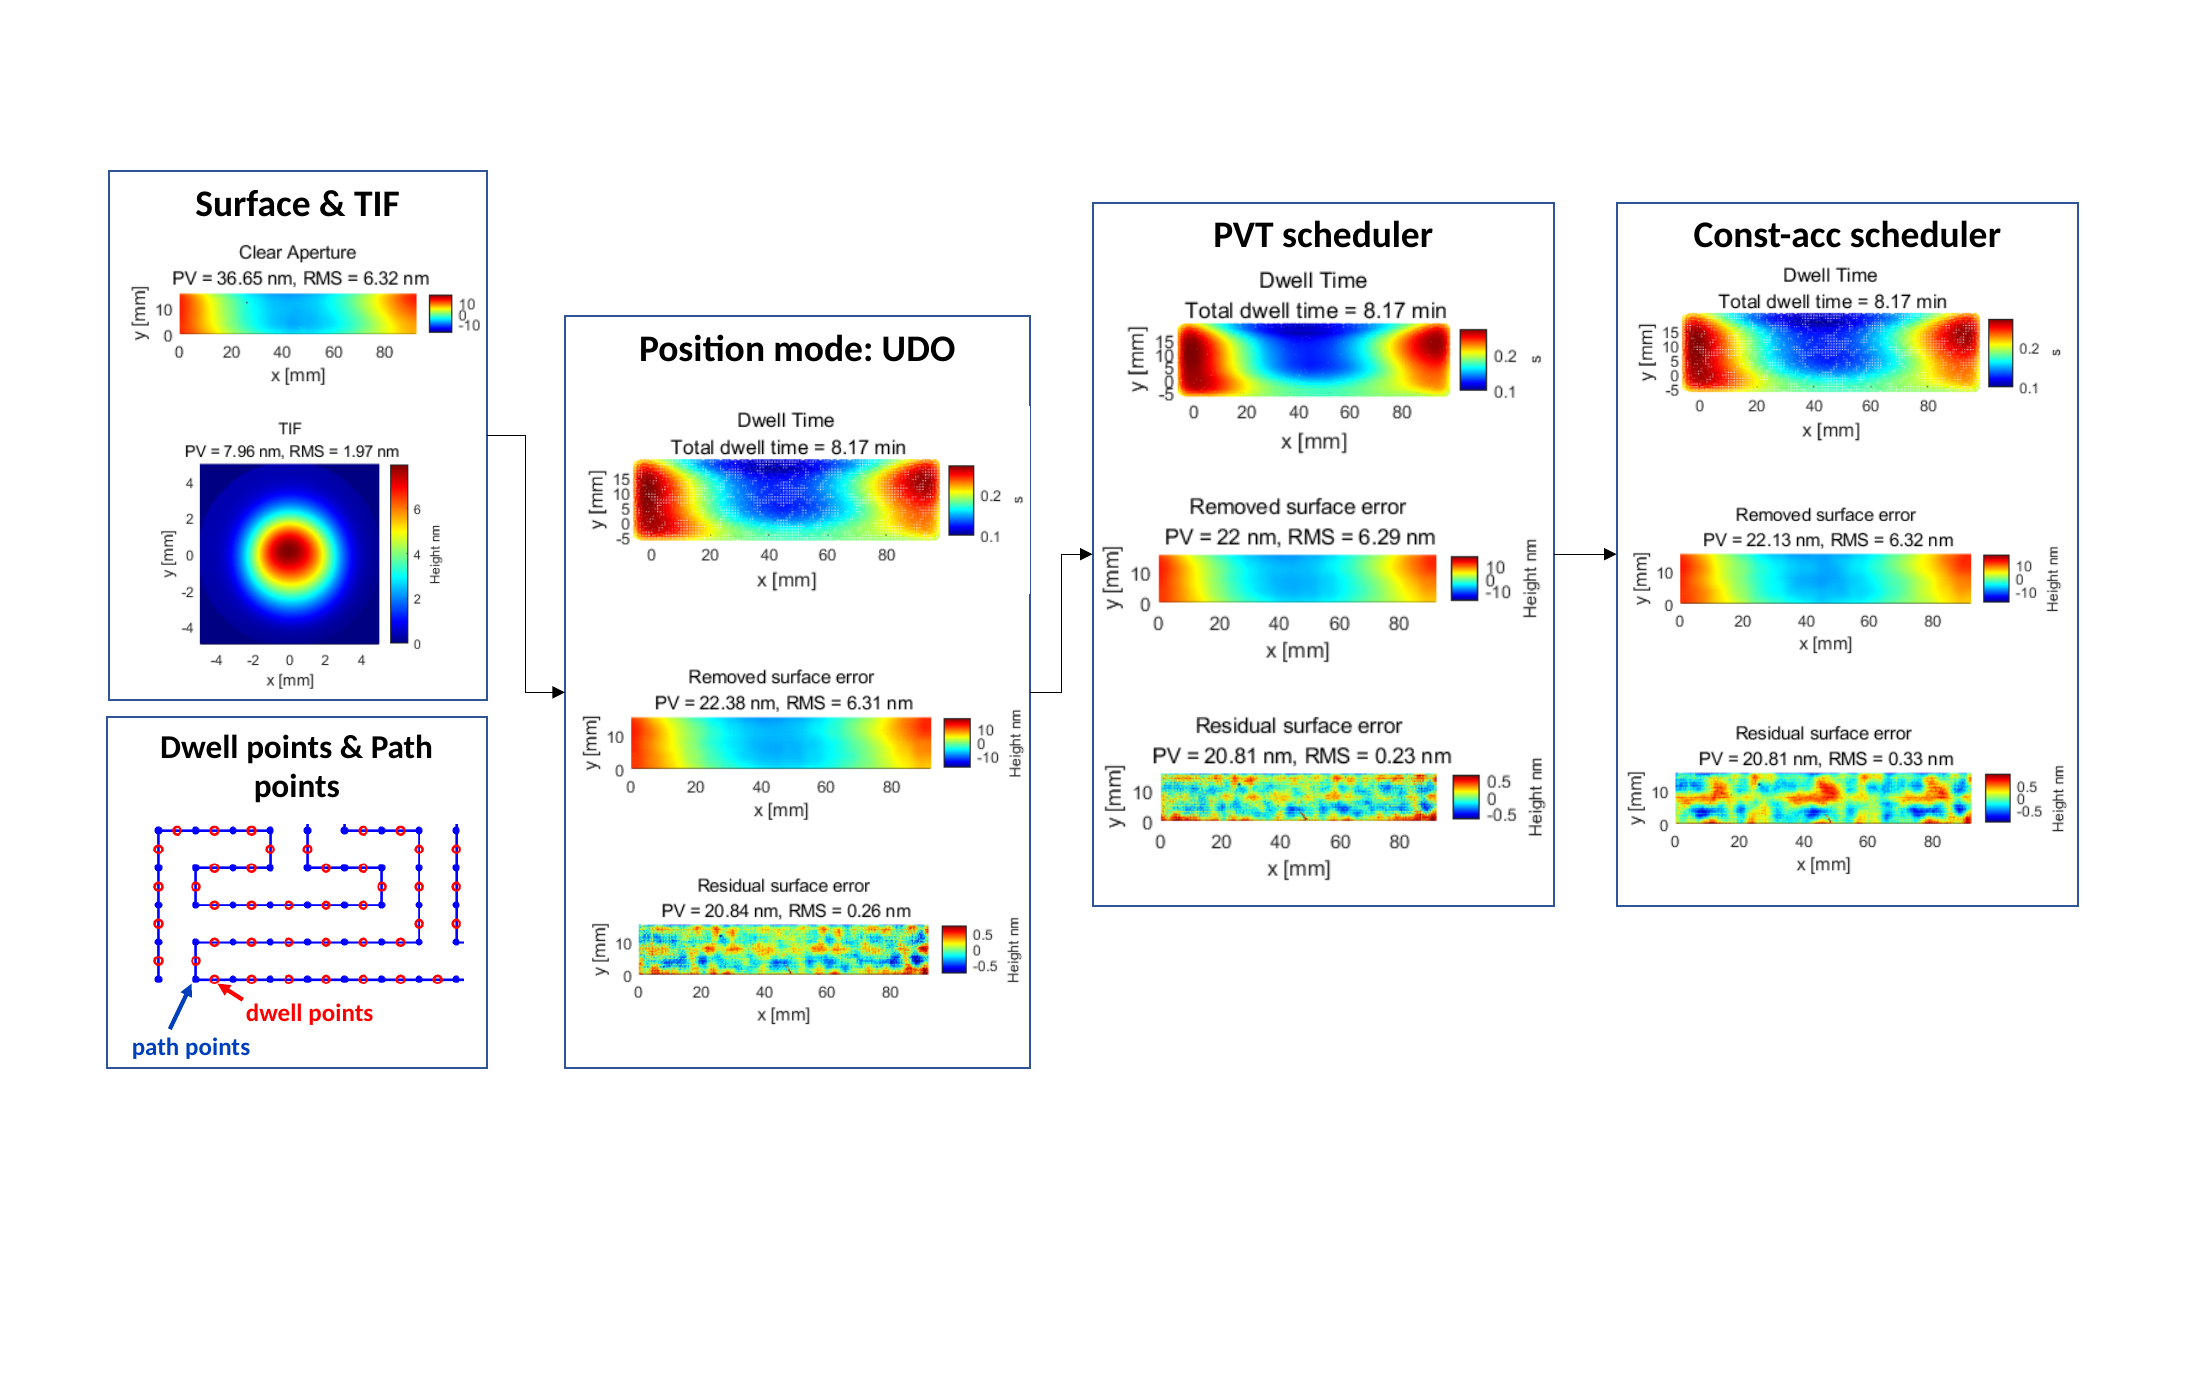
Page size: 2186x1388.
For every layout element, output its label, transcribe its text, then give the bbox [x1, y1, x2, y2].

picture [1623, 720, 2072, 879]
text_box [1029, 554, 1093, 693]
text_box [217, 983, 243, 1000]
text_box Position mode: UDO [564, 315, 1031, 1069]
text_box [169, 983, 192, 1030]
picture [126, 824, 464, 996]
picture [1119, 266, 1545, 458]
picture [1625, 503, 2065, 658]
picture [1097, 491, 1545, 668]
picture [158, 416, 446, 691]
picture [578, 406, 1030, 594]
text_box Const-acc scheduler [1616, 202, 2079, 907]
picture [585, 869, 1028, 1029]
picture [123, 234, 487, 390]
picture [1098, 713, 1549, 886]
picture [578, 666, 1029, 825]
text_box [486, 435, 565, 693]
text_box PVT scheduler [1092, 202, 1555, 907]
picture [1632, 259, 2065, 446]
text_box Dwell points & Path points [106, 716, 488, 1069]
text_box Surface & TIF [108, 170, 488, 701]
